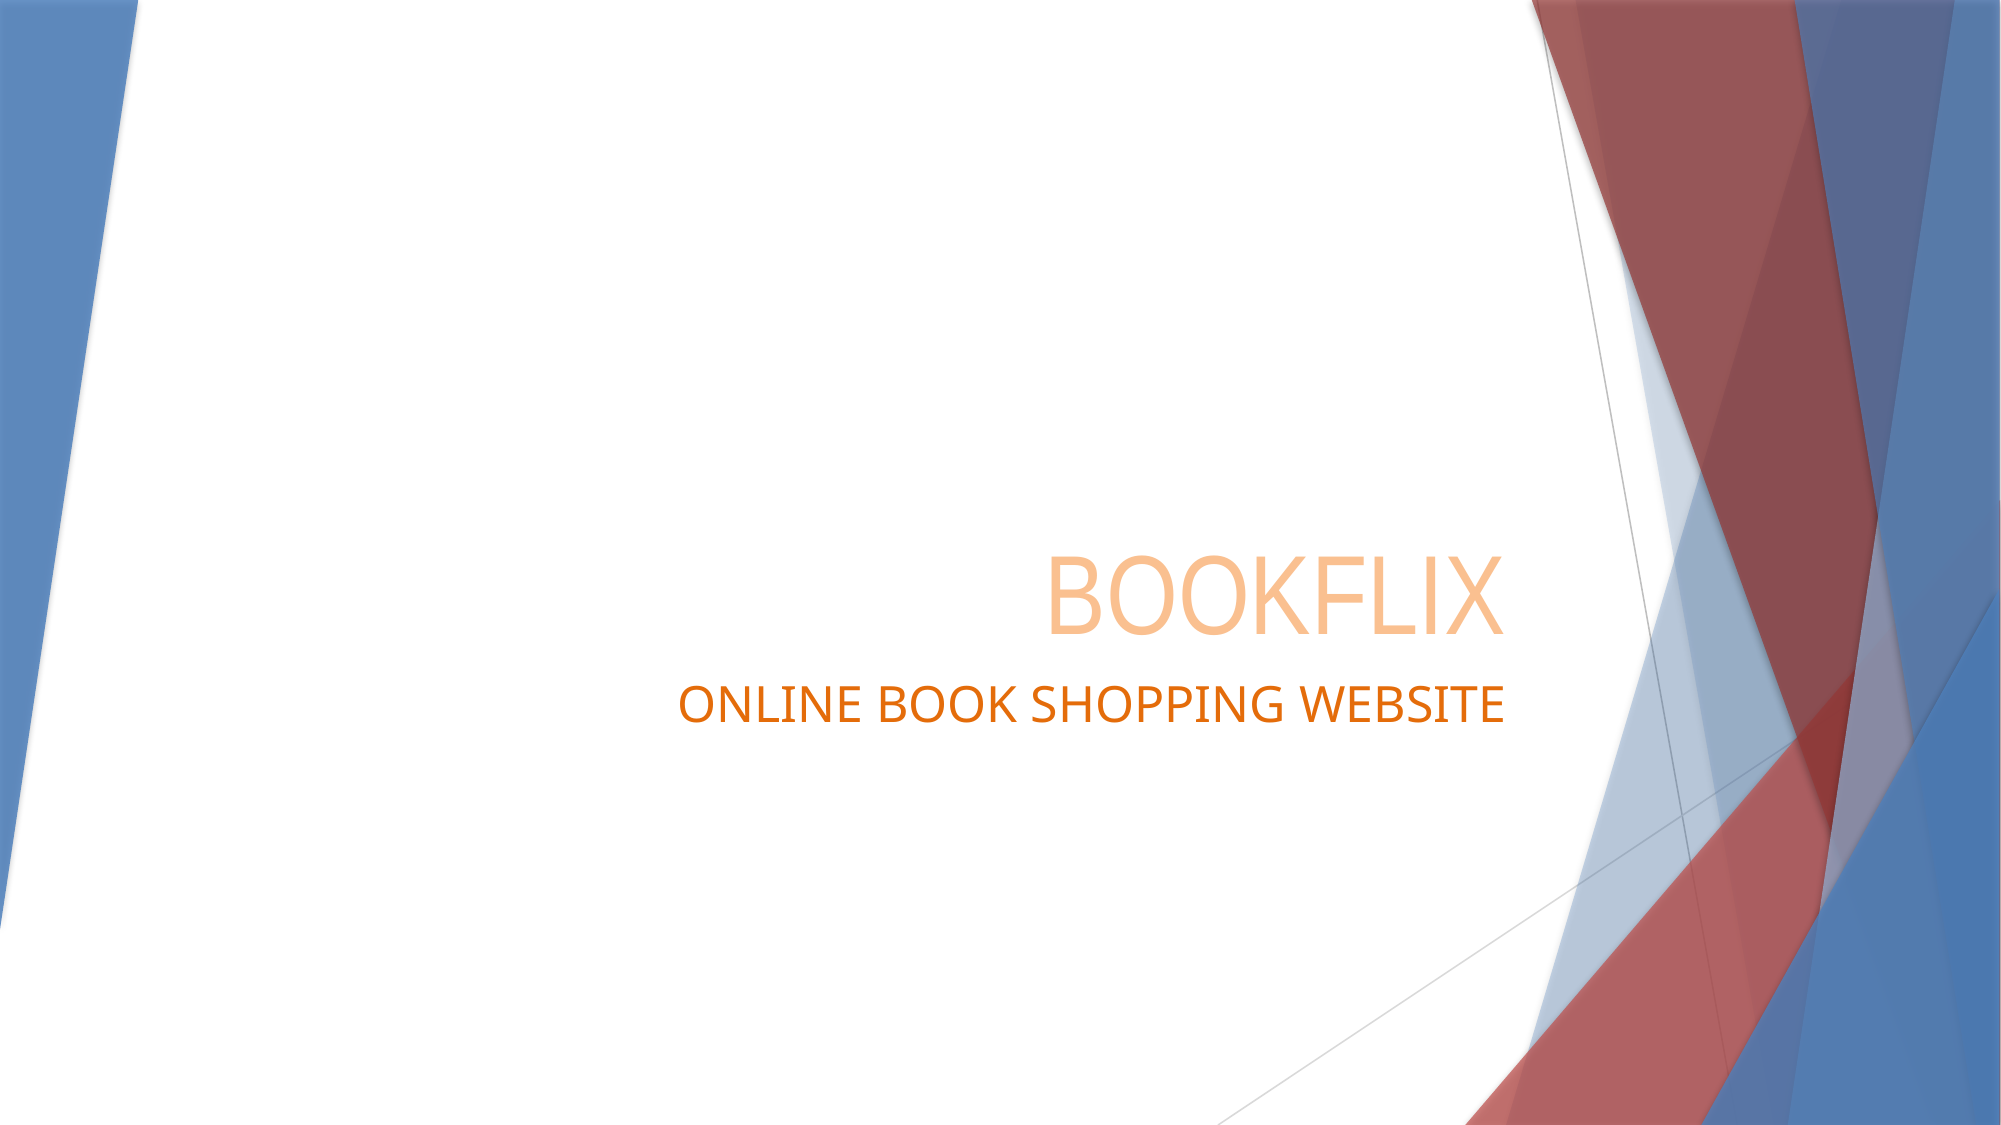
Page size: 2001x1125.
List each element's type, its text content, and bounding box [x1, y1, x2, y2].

subtitle ONLINE BOOK SHOPPING WEBSITE [247, 664, 1522, 845]
title BOOKFLIX [247, 394, 1522, 664]
